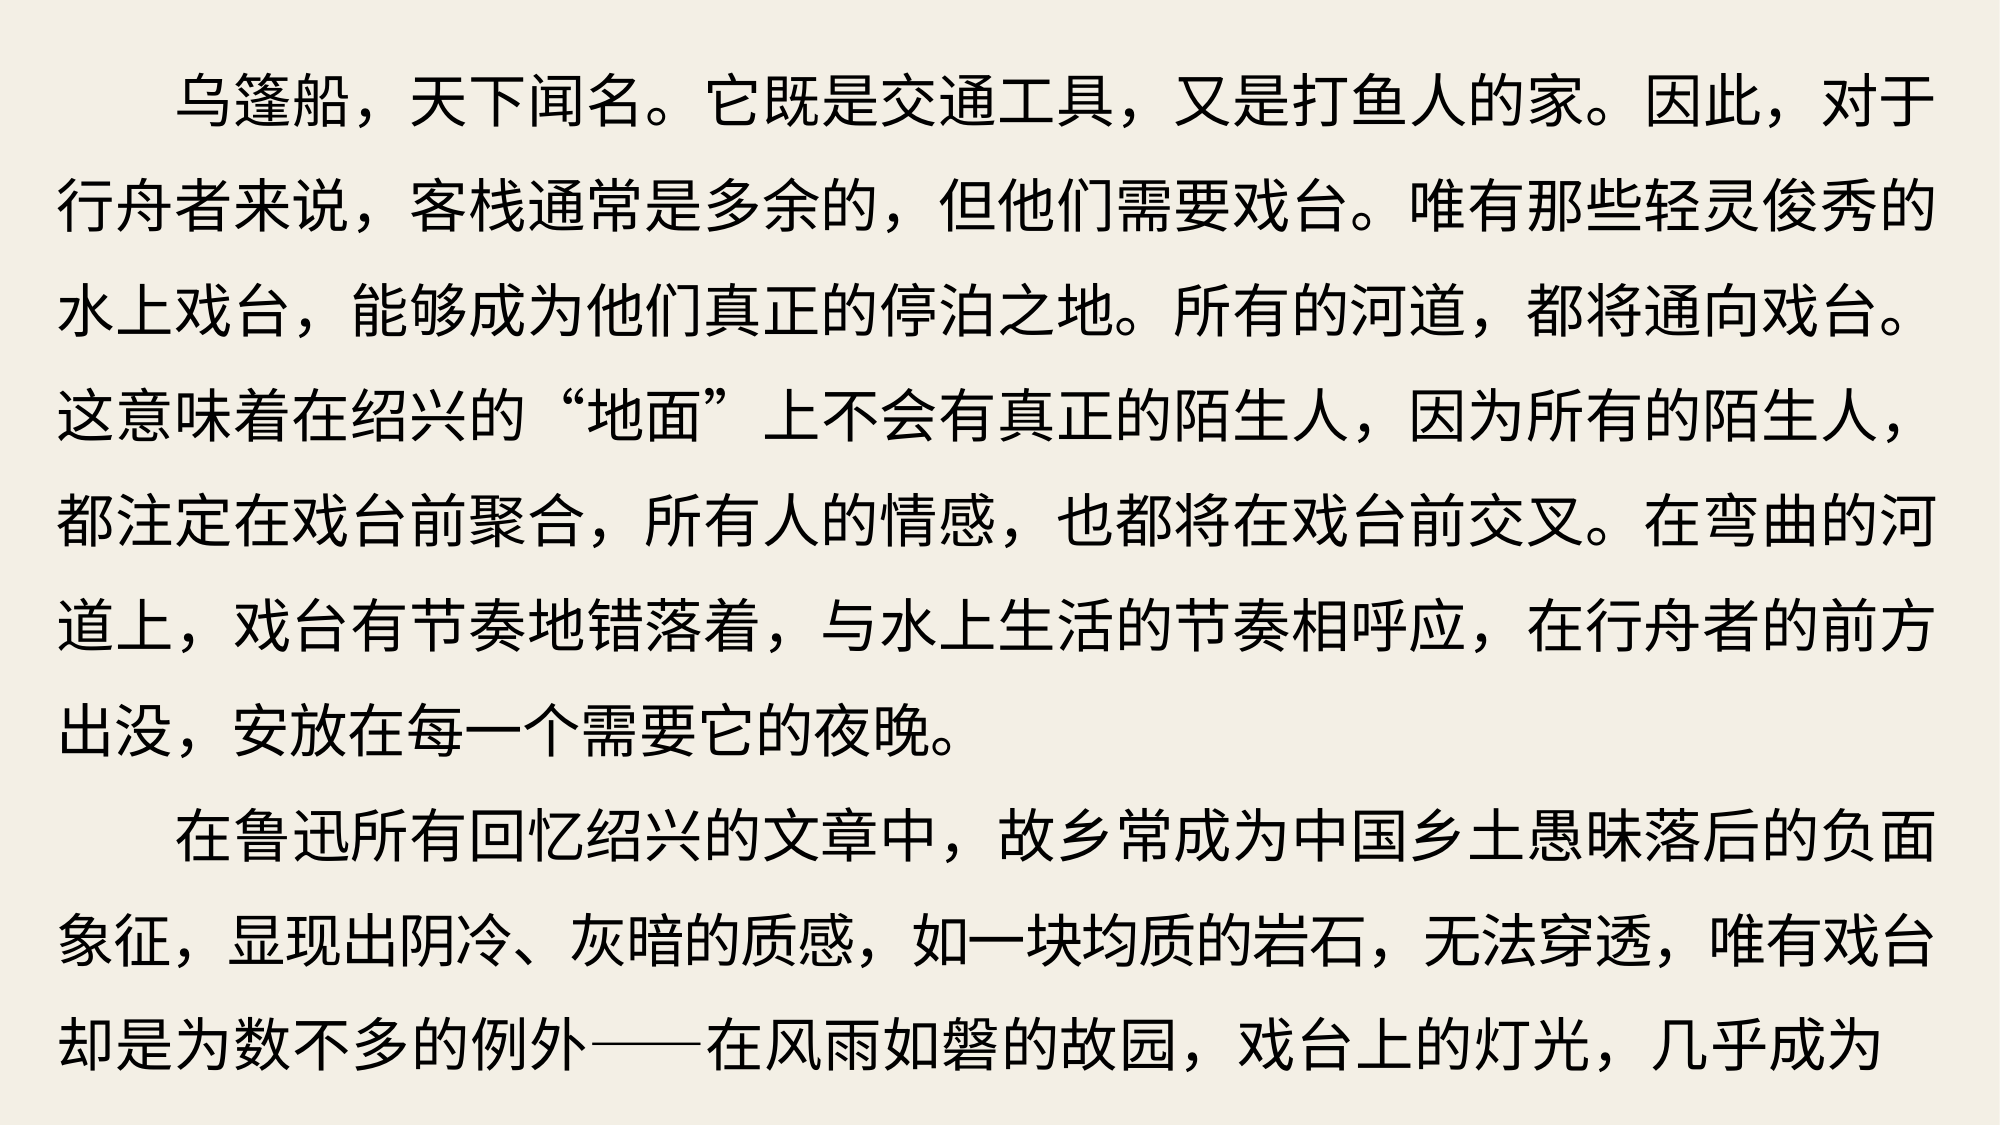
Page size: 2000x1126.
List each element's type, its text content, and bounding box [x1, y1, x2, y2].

text_box 乌篷船，天下闻名。它既是交通工具，又是打鱼人的家。因此，对于行舟者来说，客栈通常是多余的，但他们需要戏台。唯有那些轻灵俊秀的水上戏台，能够成为他们真正的停泊之地。所有的河道，都将通向戏台。这意味着在绍兴的“地面”上不会有真正的陌生人，因为所有的陌生人，都注定在戏台前聚合，所有人的情感，也都将在戏台前交叉。在弯曲的河道上，戏台有节奏地错落着，与水上生活的节奏相呼应，在行舟者的前方出没，安放在每一个需要它的夜晚。 在鲁迅所有回忆绍兴的文章中，故乡常成为中国乡土愚昧落后的负面象征，显现出阴冷、灰暗的质感，如一块均质的岩石，无法穿透，唯有戏台却是为数不多的例外——在风雨如磐的故园，戏台上的灯光，几乎成为 [36, 19, 1958, 1089]
